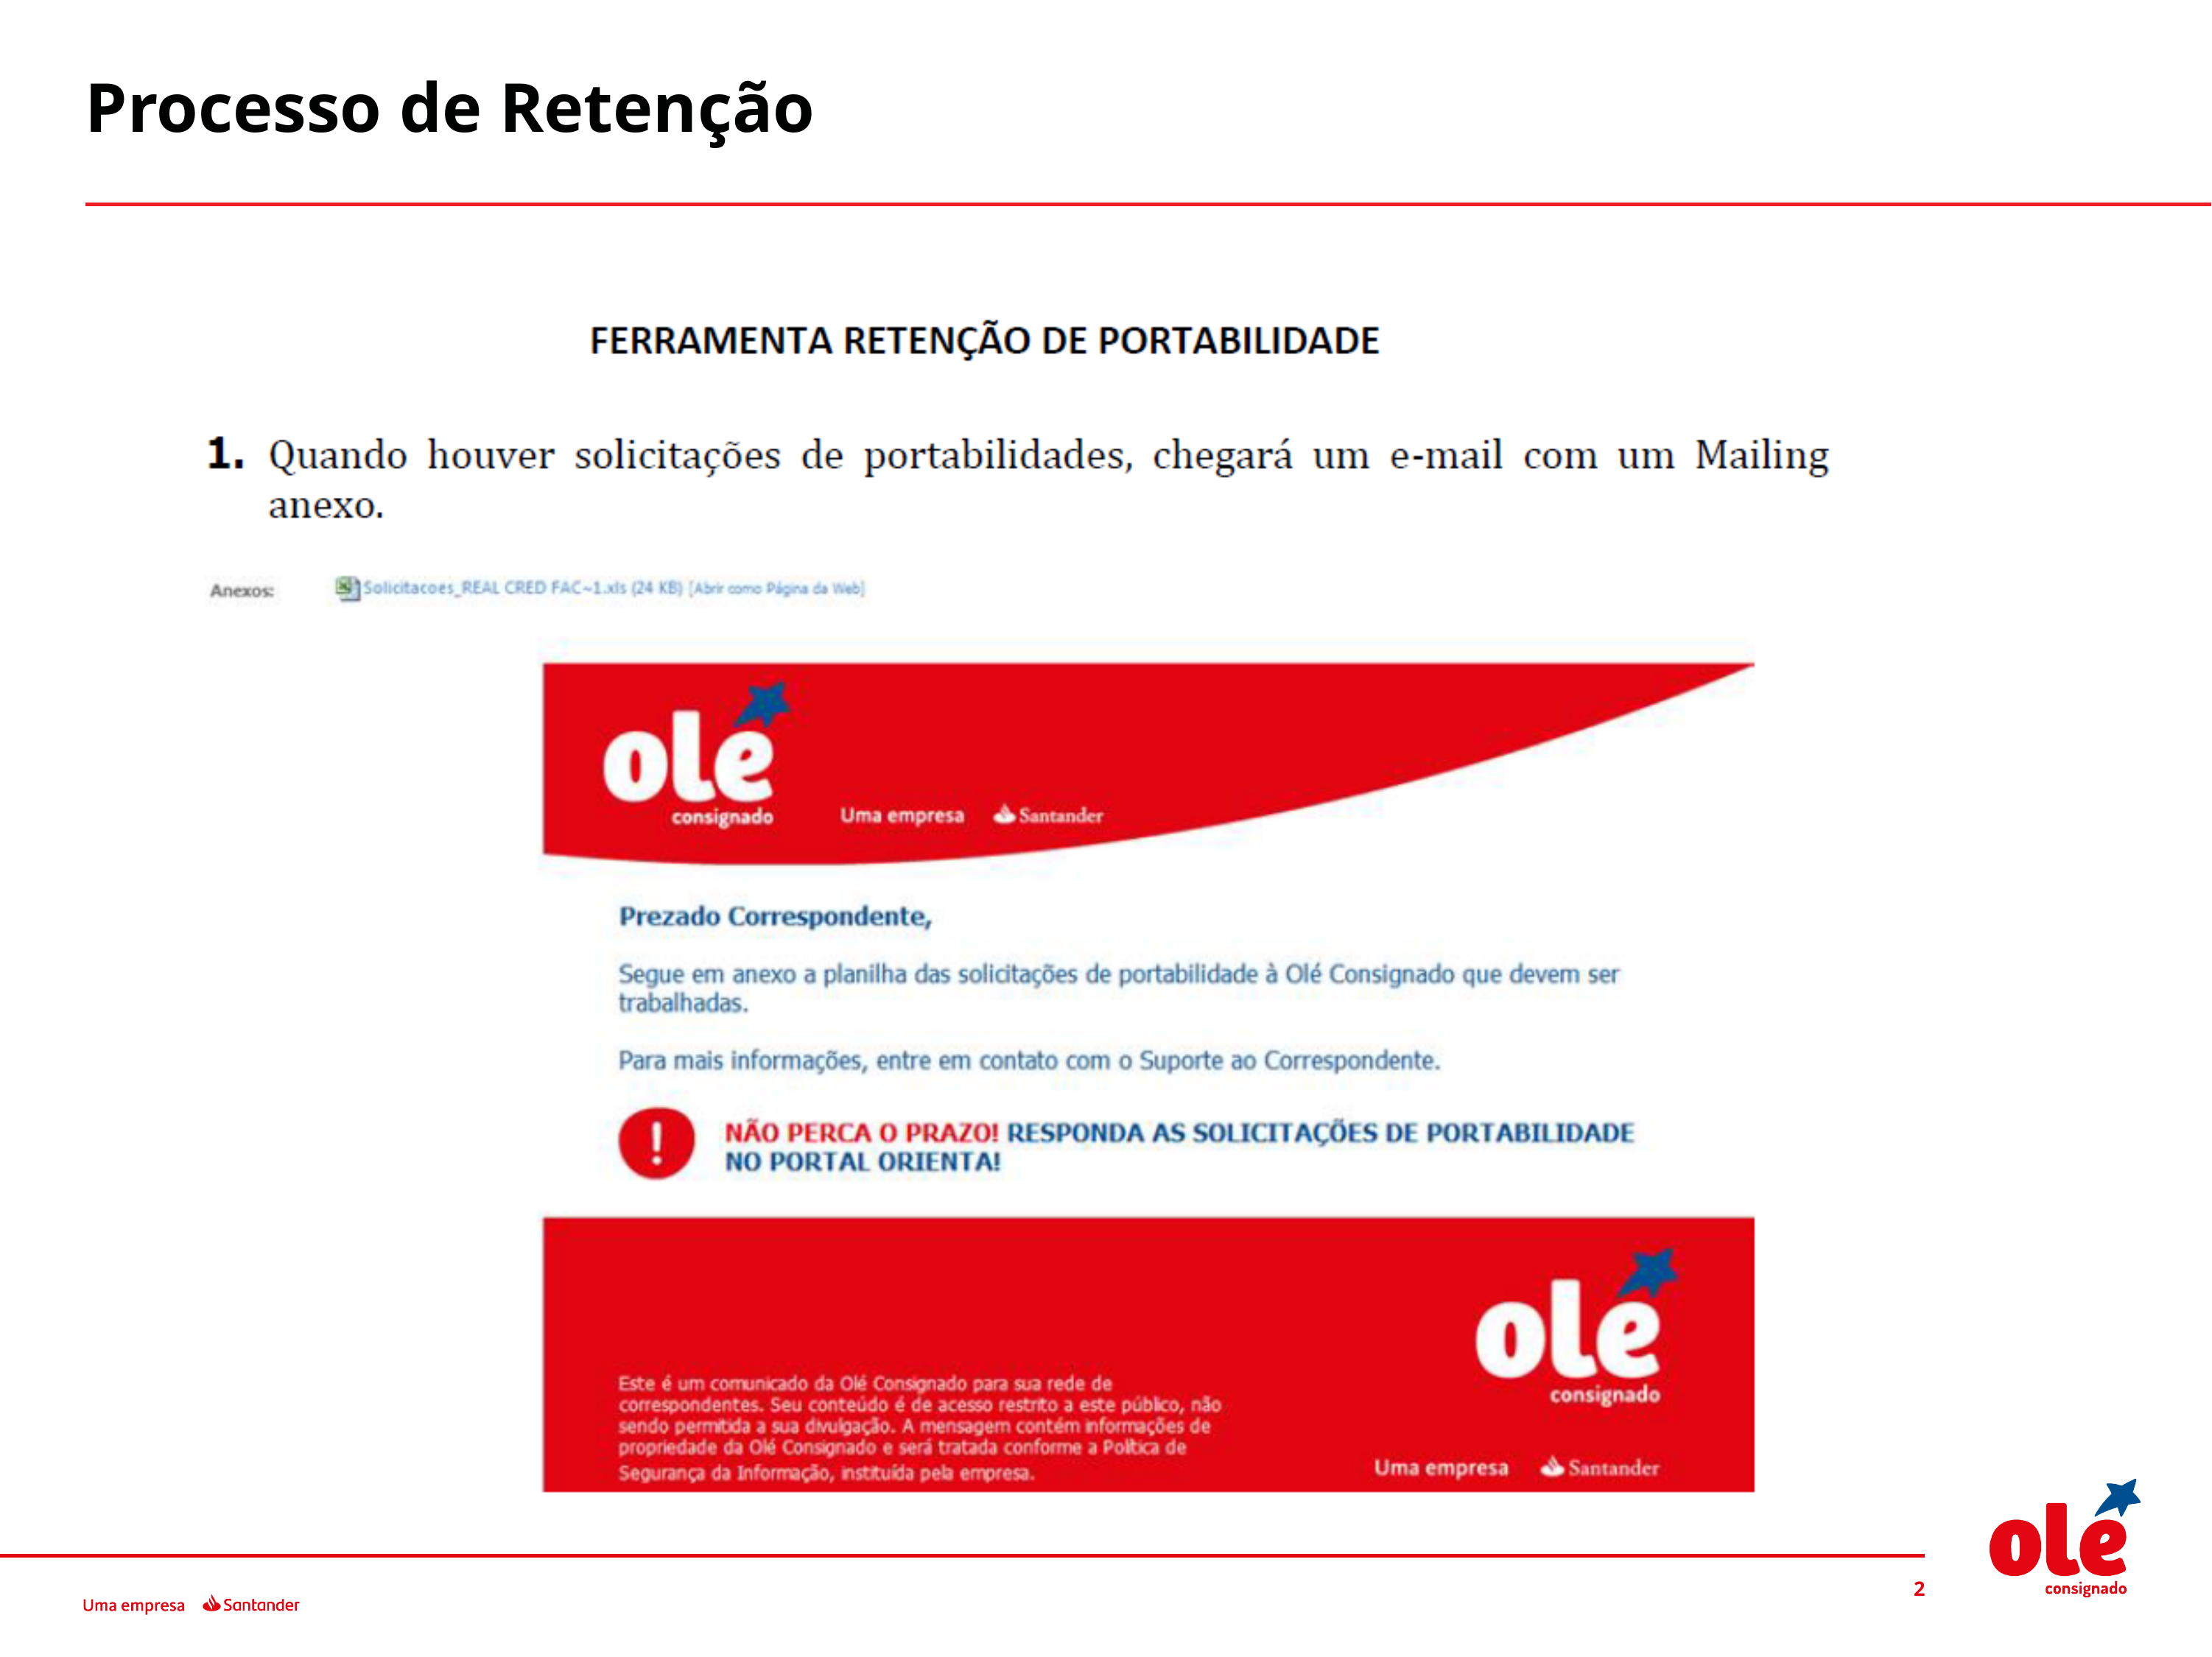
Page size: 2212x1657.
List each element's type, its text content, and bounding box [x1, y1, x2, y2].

picture [1990, 1479, 2141, 1597]
title Processo de Retenção [85, 64, 2121, 147]
picture [92, 248, 1953, 1507]
